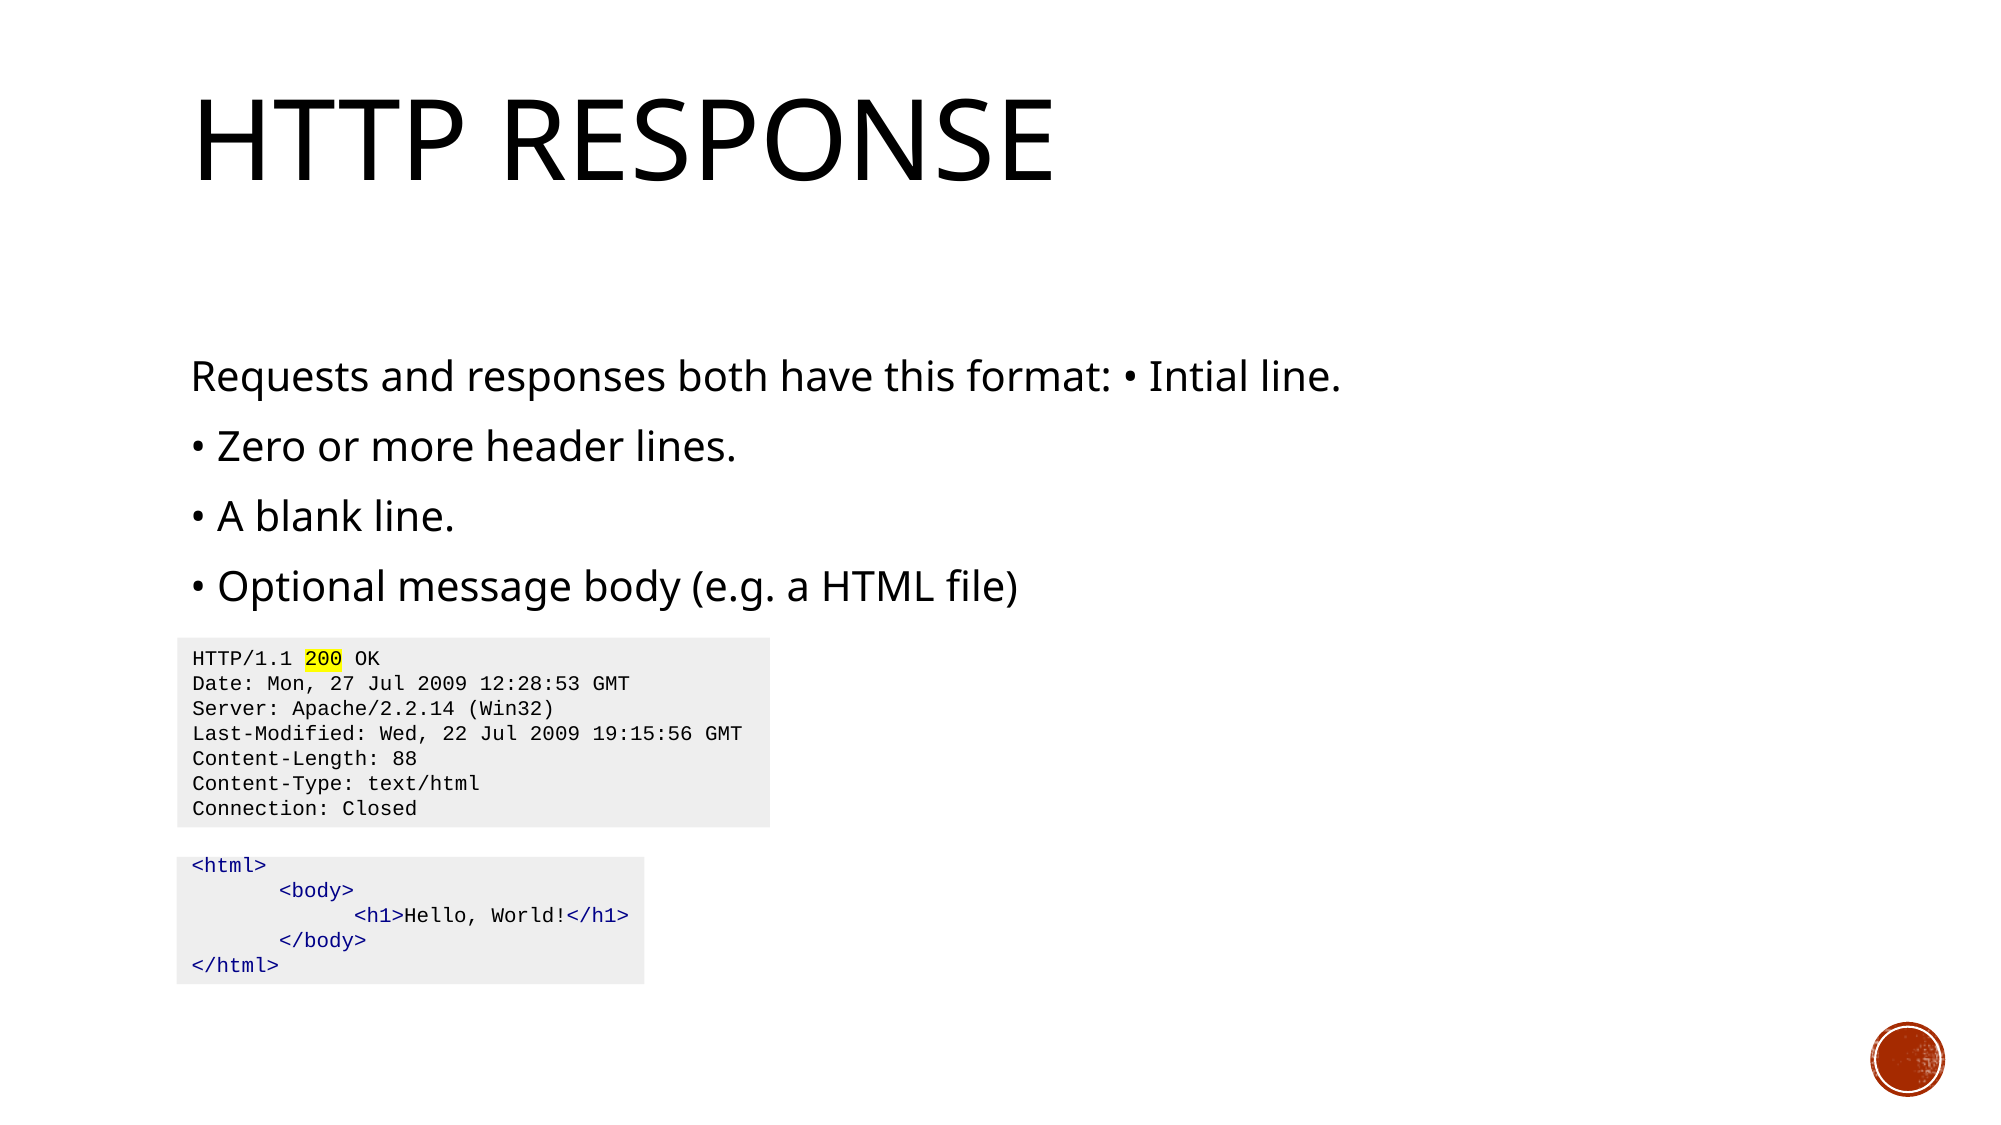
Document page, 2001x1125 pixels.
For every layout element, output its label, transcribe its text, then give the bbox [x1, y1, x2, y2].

list Requests and responses both have this format: • Intial line. • Zero or more header lines. • A blank line. • Optional message body (e.g. a HTML ﬁle) [175, 348, 1826, 1013]
text_box <html> <body> <h1>Hello, World!</h1> </body> </html> [176, 856, 645, 985]
text_box HTTP/1.1 200 OK Date: Mon, 27 Jul 2009 12:28:53 GMT Server: Apache/2.2.14 (Win32) Last-Modified: Wed, 22 Jul 2009 19:15:56 GMT Content-Length: 88 Content-Type: text/html Connection: Closed [177, 637, 770, 828]
title HTTP Response [175, 79, 1826, 344]
